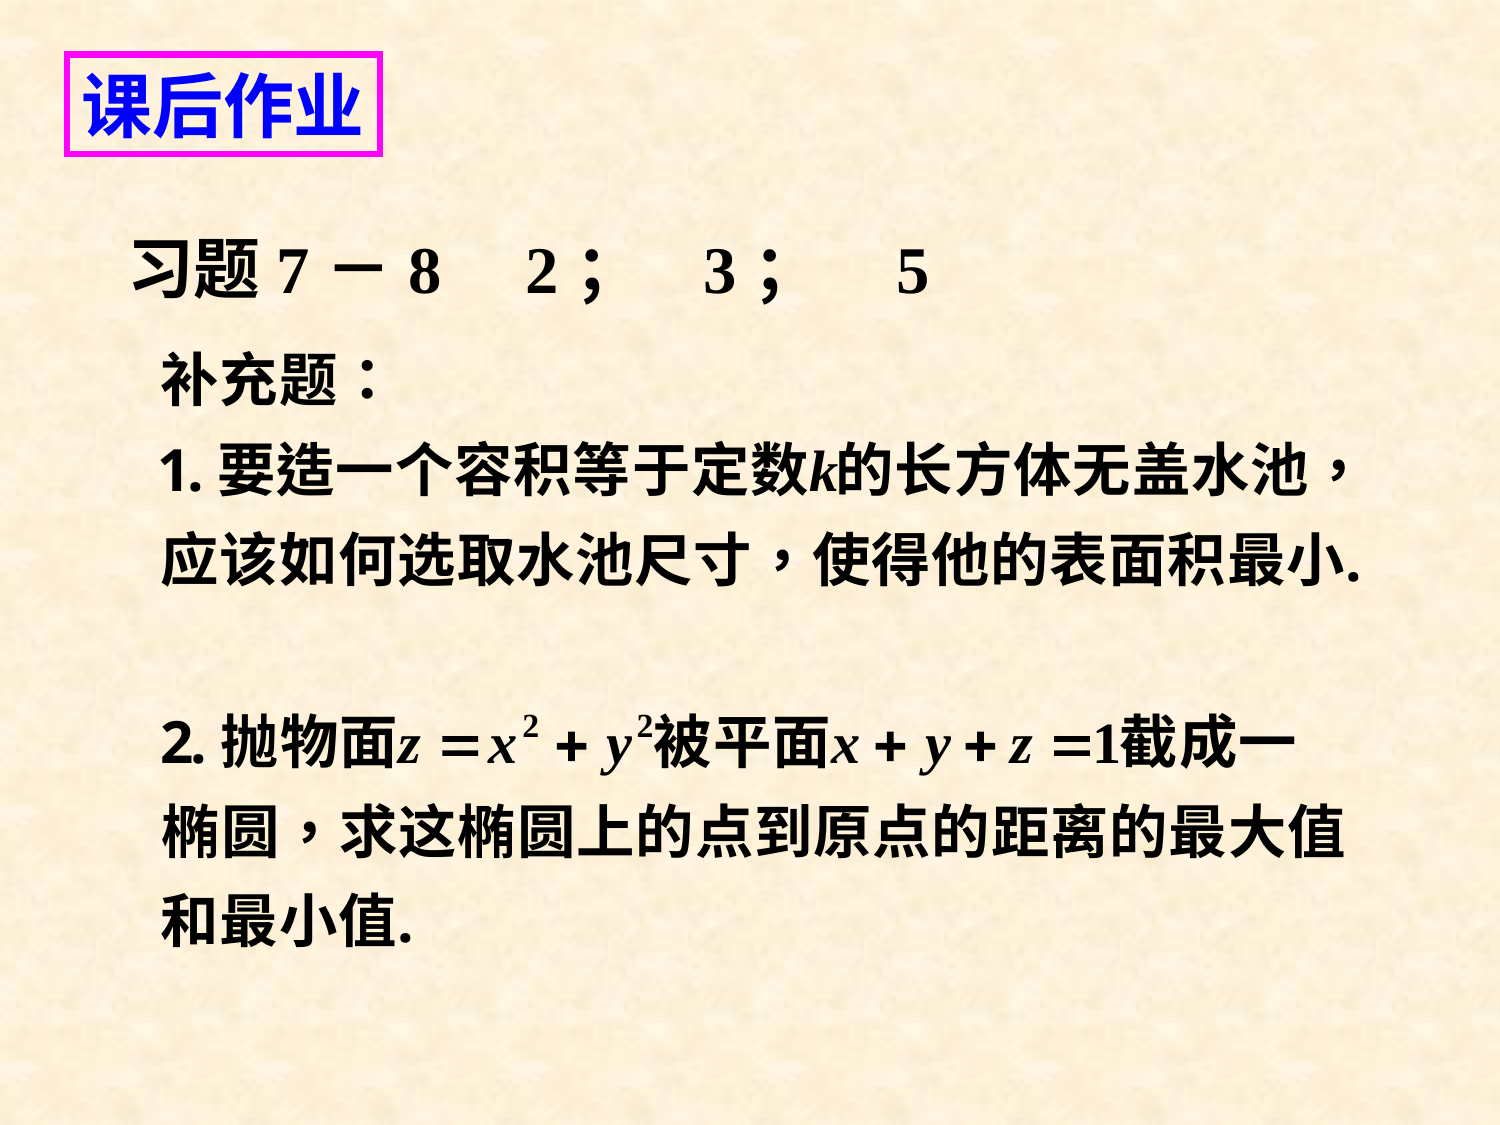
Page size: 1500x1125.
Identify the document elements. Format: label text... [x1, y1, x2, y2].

text_box 课后作业 [67, 54, 380, 155]
text_box 习题7－8 2； 3； 5 [112, 219, 1223, 315]
picture [0, 0, 1500, 1125]
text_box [159, 349, 1364, 955]
